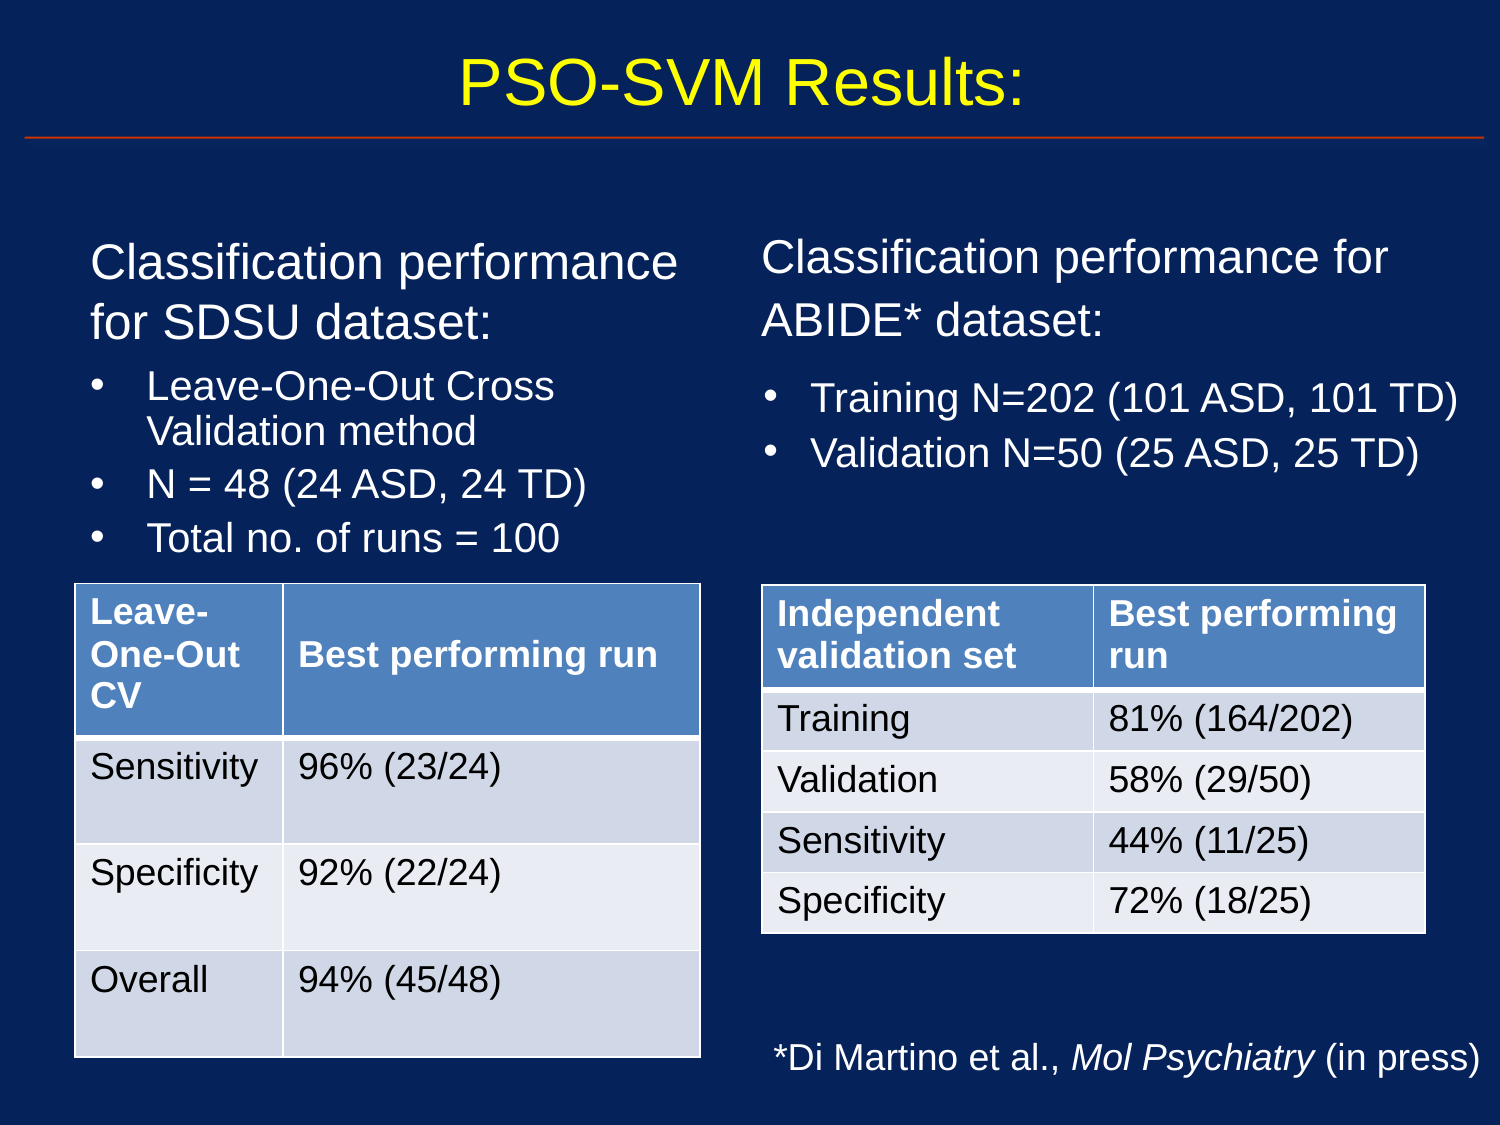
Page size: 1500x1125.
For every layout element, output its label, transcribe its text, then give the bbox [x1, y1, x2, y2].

table_cell 92% (22/24) [284, 845, 699, 950]
table_cell 81% (164/202) [1094, 693, 1424, 750]
table_cell 44% (11/25) [1094, 813, 1424, 872]
table_cell Validation [763, 752, 1093, 811]
text_box Training N=202 (101 ASD, 101 TD) Validation N=50 (25 ASD, 25 TD) [748, 358, 1475, 483]
table_header Independent validation set [763, 586, 1093, 687]
table_header Best performing run [284, 584, 699, 735]
table_cell 96% (23/24) [284, 741, 699, 843]
text_box *Di Martino et al., Mol Psychiatry (in press) [758, 1025, 1496, 1085]
table_cell Sensitivity [76, 741, 282, 843]
table_cell Specificity [76, 845, 282, 950]
table_cell 72% (18/25) [1094, 873, 1424, 932]
table_header Best performing run [1094, 586, 1424, 687]
list Leave-One-Out Cross Validation method N = 48 (24 ASD, 24 TD) Total no. of runs = 100 [75, 356, 738, 595]
table_header Leave-One-Out CV [76, 584, 282, 735]
table_cell Training [763, 693, 1093, 750]
list Classification performance for ABIDE* dataset: [746, 211, 1410, 354]
table_cell Overall [76, 951, 282, 1056]
table_cell 58% (29/50) [1094, 752, 1424, 811]
table_cell Specificity [763, 873, 1093, 932]
table_cell Sensitivity [763, 813, 1093, 872]
list Classification performance for SDSU dataset: [75, 251, 738, 356]
table_cell 94% (45/48) [284, 951, 699, 1056]
title PSO-SVM Results: [36, 21, 1467, 136]
